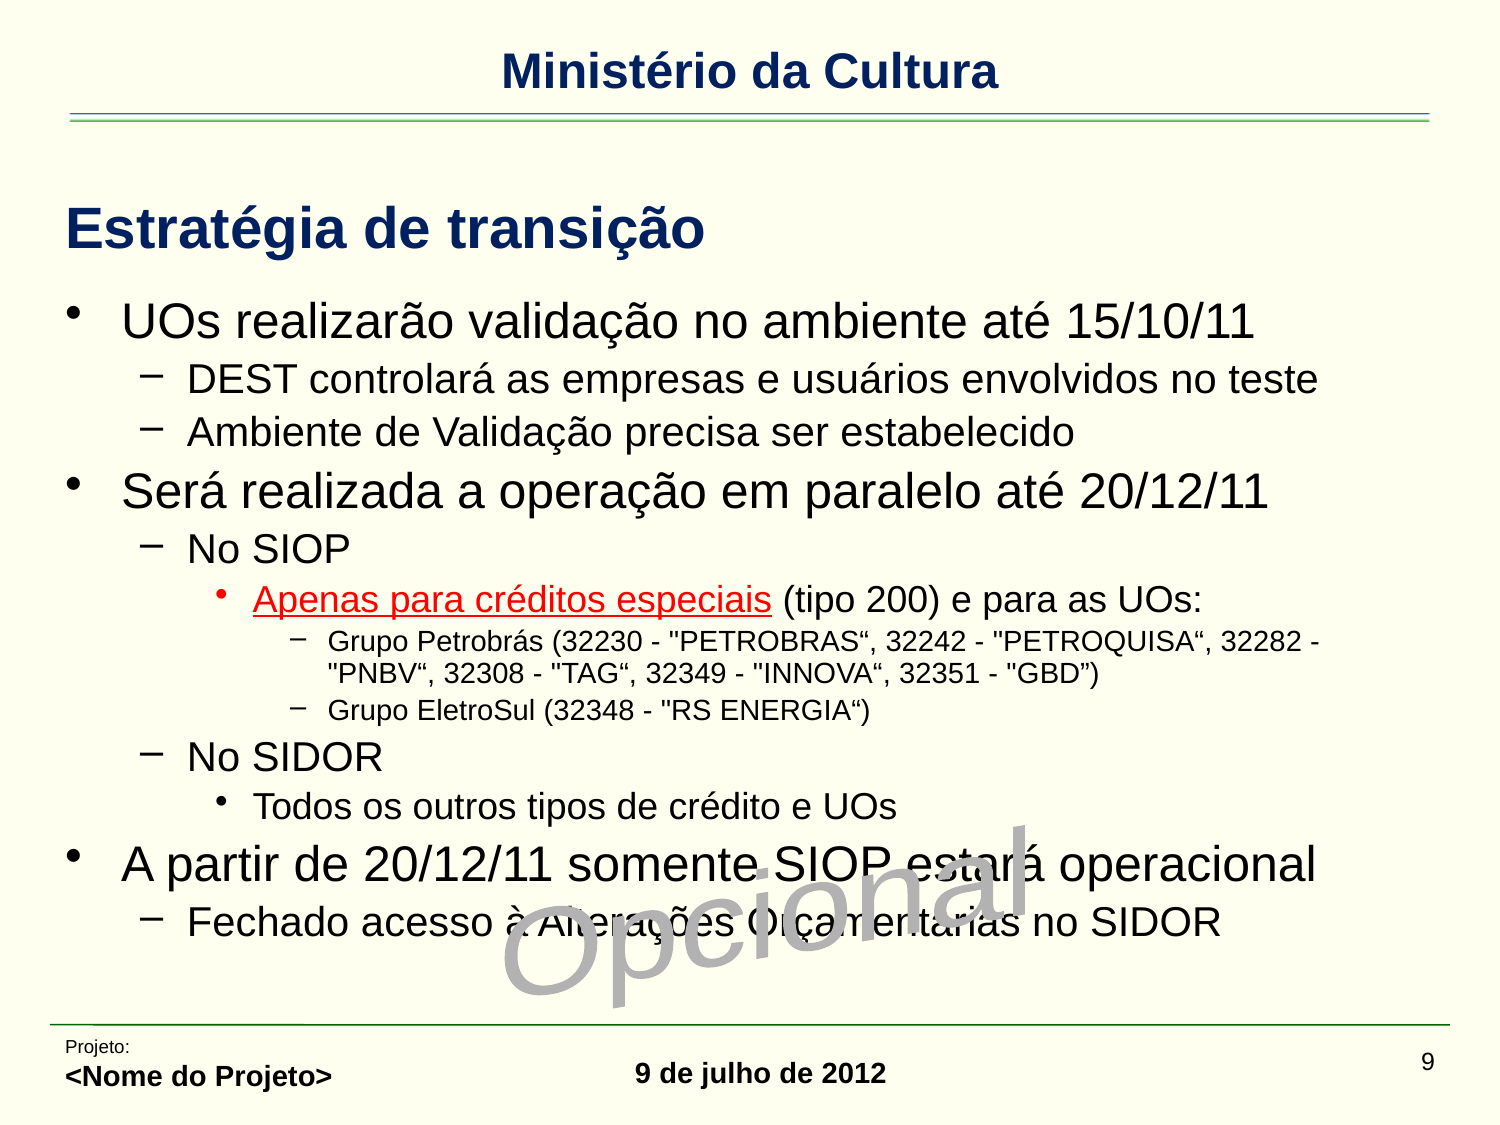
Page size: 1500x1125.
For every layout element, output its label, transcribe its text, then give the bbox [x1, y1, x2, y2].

picture [69, 113, 1431, 122]
slide_number 9 [1137, 1037, 1450, 1113]
title Estratégia de transição [50, 187, 1450, 263]
footer Projeto: <Nome do Projeto> [50, 1025, 500, 1100]
list UOs realizarão validação no ambiente até 15/10/11 DEST controlará as empresas e usuários envolvidos no teste Ambiente de Validação precisa ser estabelecido Será realizada a operação em paralelo até 20/12/11 No SIOP Apenas para créditos especiais (tipo 200) e para as UOs: Grupo Petrobrás (32230 - "PETROBRAS“, 32242 - "PETROQUISA“, 32282 - "PNBV“, 32308 - "TAG“, 32349 - "INNOVA“, 32351 - "GBD”) Grupo EletroSul (32348 - "RS ENERGIA“) No SIDOR Todos os outros tipos de crédito e UOs A partir de 20/12/11 somente SIOP estará operacional Fechado acesso à Alterações Orçamentárias no SIDOR [50, 287, 1450, 1000]
